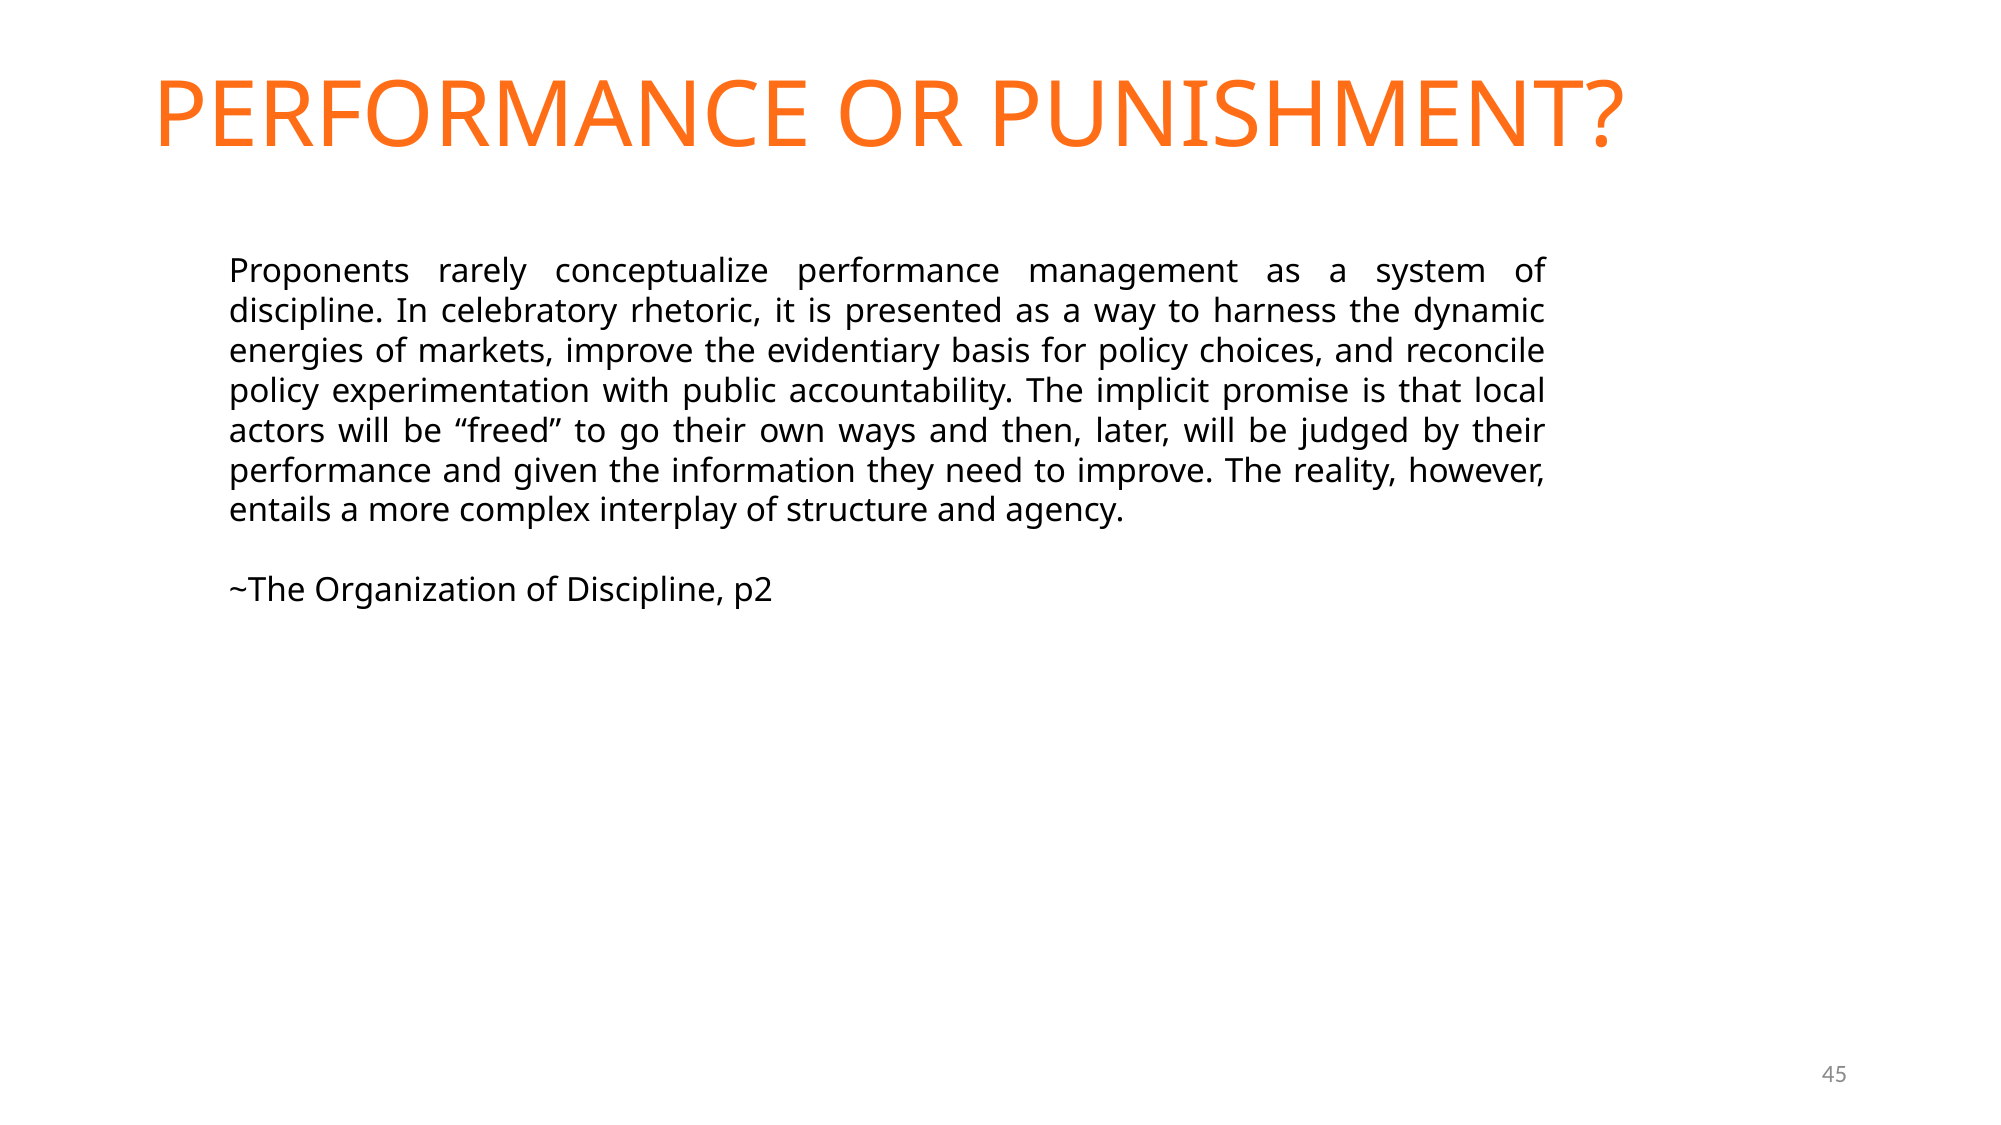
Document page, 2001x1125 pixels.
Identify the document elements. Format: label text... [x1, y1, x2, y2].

text_box Performance or punishment? [137, 59, 1863, 278]
slide_number 45 [1412, 1042, 1863, 1103]
text_box Proponents rarely conceptualize performance management as a system of discipline. In celebratory rhetoric, it is presented as a way to harness the dynamic energies of markets, improve the evidentiary basis for policy choices, and reconcile policy experimentation with public accountability. The implicit promise is that local actors will be “freed” to go their own ways and then, later, will be judged by their performance and given the information they need to improve. The reality, however, entails a more complex interplay of structure and agency. ~The Organization of Discipline, p2 [214, 278, 1563, 616]
